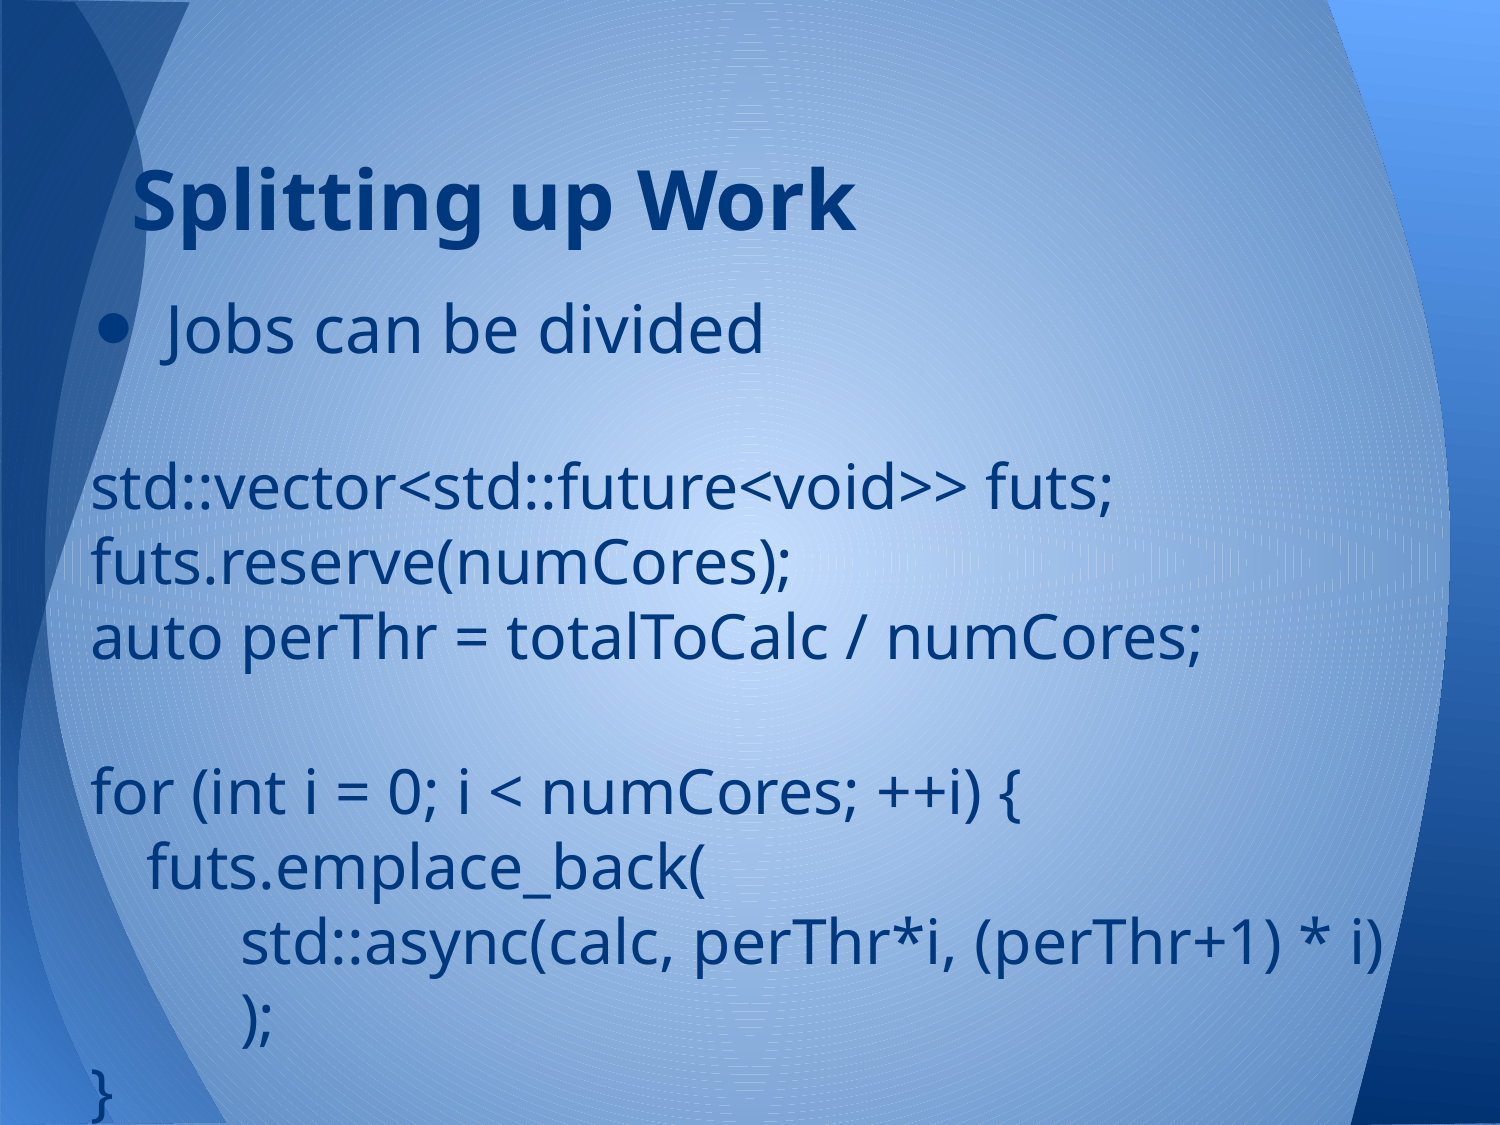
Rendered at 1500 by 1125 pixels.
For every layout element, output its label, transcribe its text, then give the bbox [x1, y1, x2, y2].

list Jobs can be divided std::vector<std::future<void>> futs; futs.reserve(numCores); auto perThr = totalToCalc / numCores; for (int i = 0; i < numCores; ++i) { futs.emplace_back( std::async(calc, perThr*i, (perThr+1) * i) ); } [75, 272, 1425, 1067]
title Splitting up Work [75, 45, 1425, 263]
